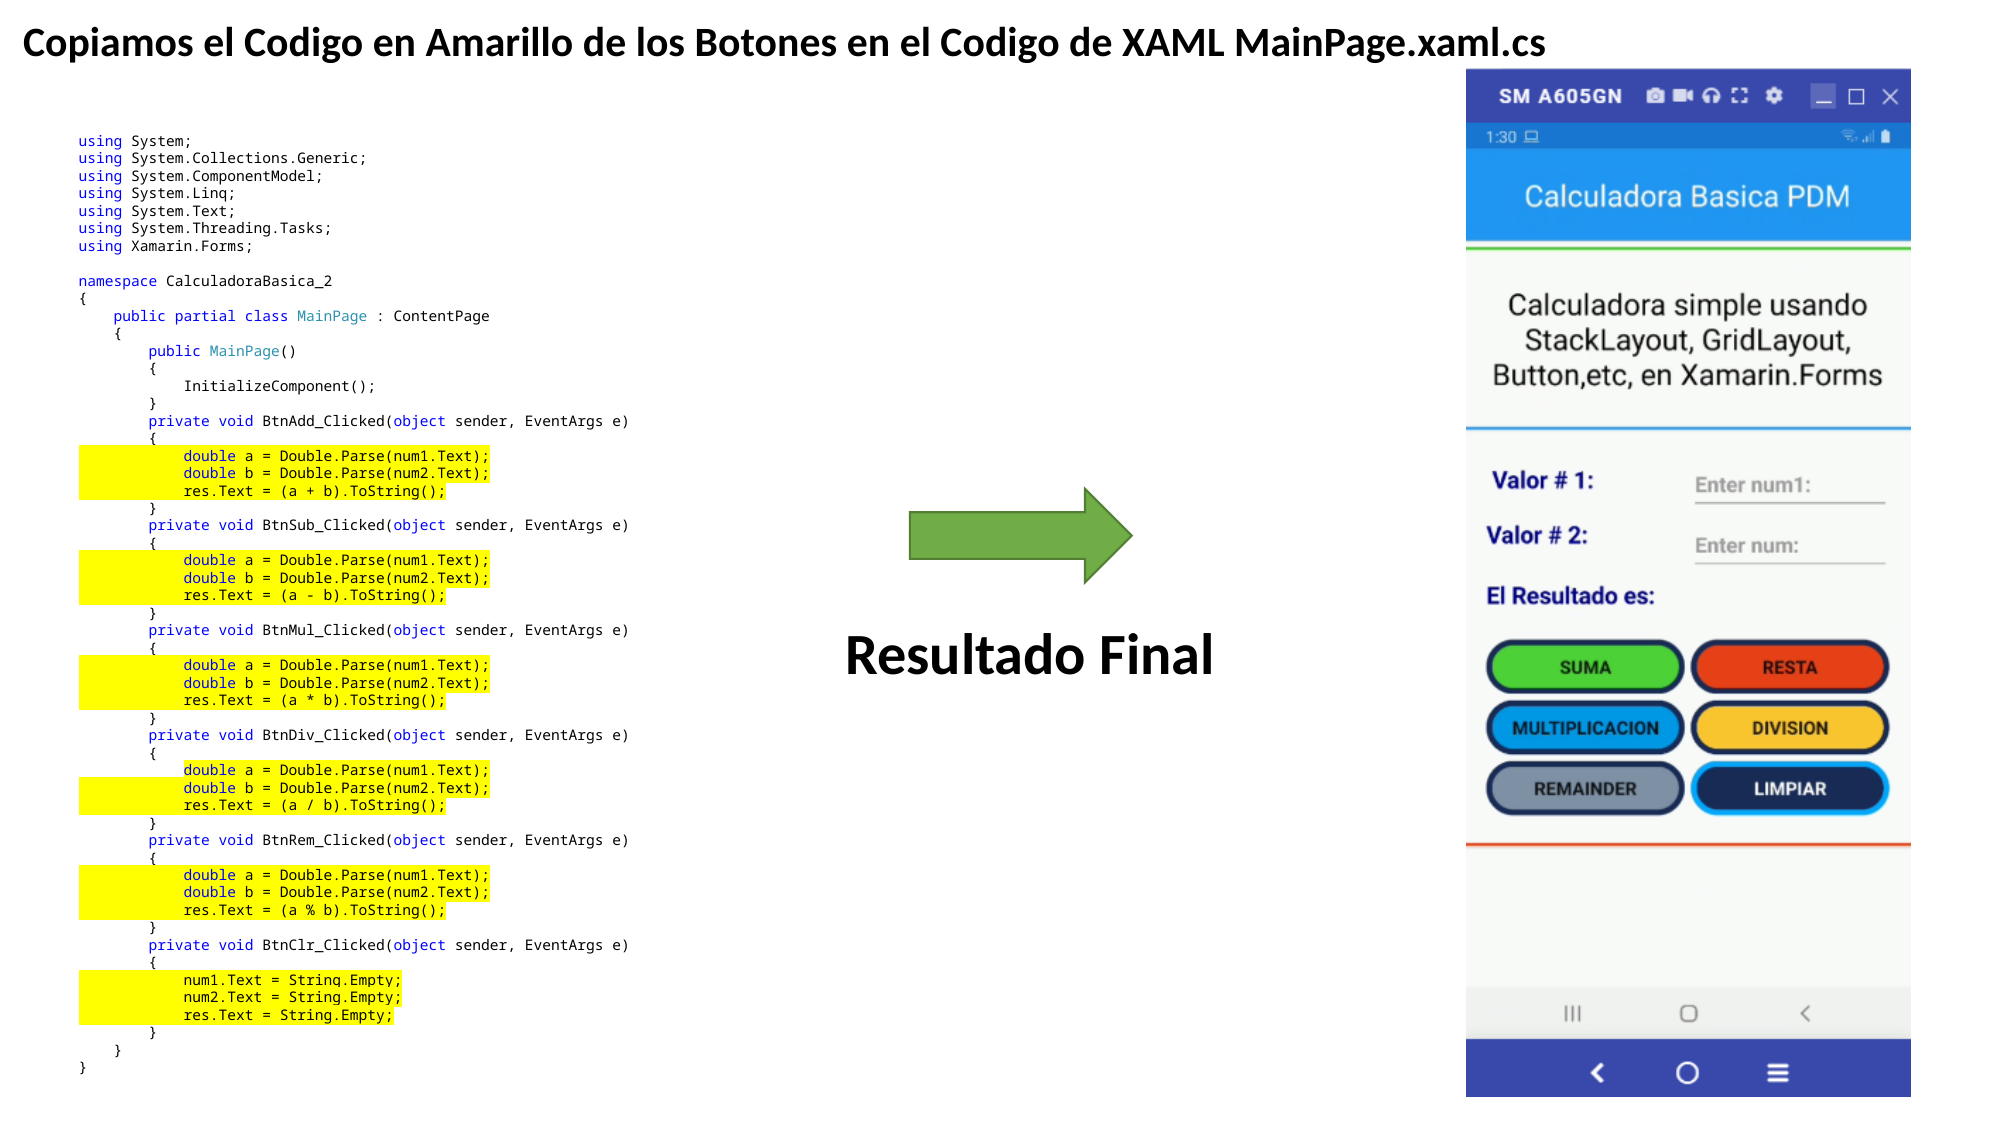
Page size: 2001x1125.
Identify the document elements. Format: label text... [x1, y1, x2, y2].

text_box Copiamos el Codigo en Amarillo de los Botones en el Codigo de XAML MainPage.xaml.cs [8, 6, 1724, 72]
text_box using System; using System.Collections.Generic; using System.ComponentModel; using System.Linq; using System.Text; using System.Threading.Tasks; using Xamarin.Forms; namespace CalculadoraBasica_2 { public partial class MainPage : ContentPage { public MainPage() { InitializeComponent(); } private void BtnAdd_Clicked(object sender, EventArgs e) { double a = Double.Parse(num1.Text); double b = Double.Parse(num2.Text); res.Text = (a + b).ToString(); } private void BtnSub_Clicked(object sender, EventArgs e) { double a = Double.Parse(num1.Text); double b = Double.Parse(num2.Text); res.Text = (a - b).ToString(); } private void BtnMul_Clicked(object sender, EventArgs e) { double a = Double.Parse(num1.Text); double b = Double.Parse(num2.Text); res.Text = (a * b).ToString(); } private void BtnDiv_Clicked(object sender, EventArgs e) { double a = Double.Parse(num1.Text); double b = Double.Parse(num2.Text); res.Text = (a / b).ToString(); } private void BtnRem_Clicked(object sender, EventArgs e) { double a = Double.Parse(num1.Text); double b = Double.Parse(num2.Text); res.Text = (a % b).ToString(); } private void BtnClr_Clicked(object sender, EventArgs e) { num1.Text = String.Empty; num2.Text = String.Empty; res.Text = String.Empty; } } } [63, 124, 1064, 1084]
text_box [908, 486, 1134, 585]
picture [1466, 68, 1911, 1097]
text_box Resultado Final [830, 609, 1275, 694]
